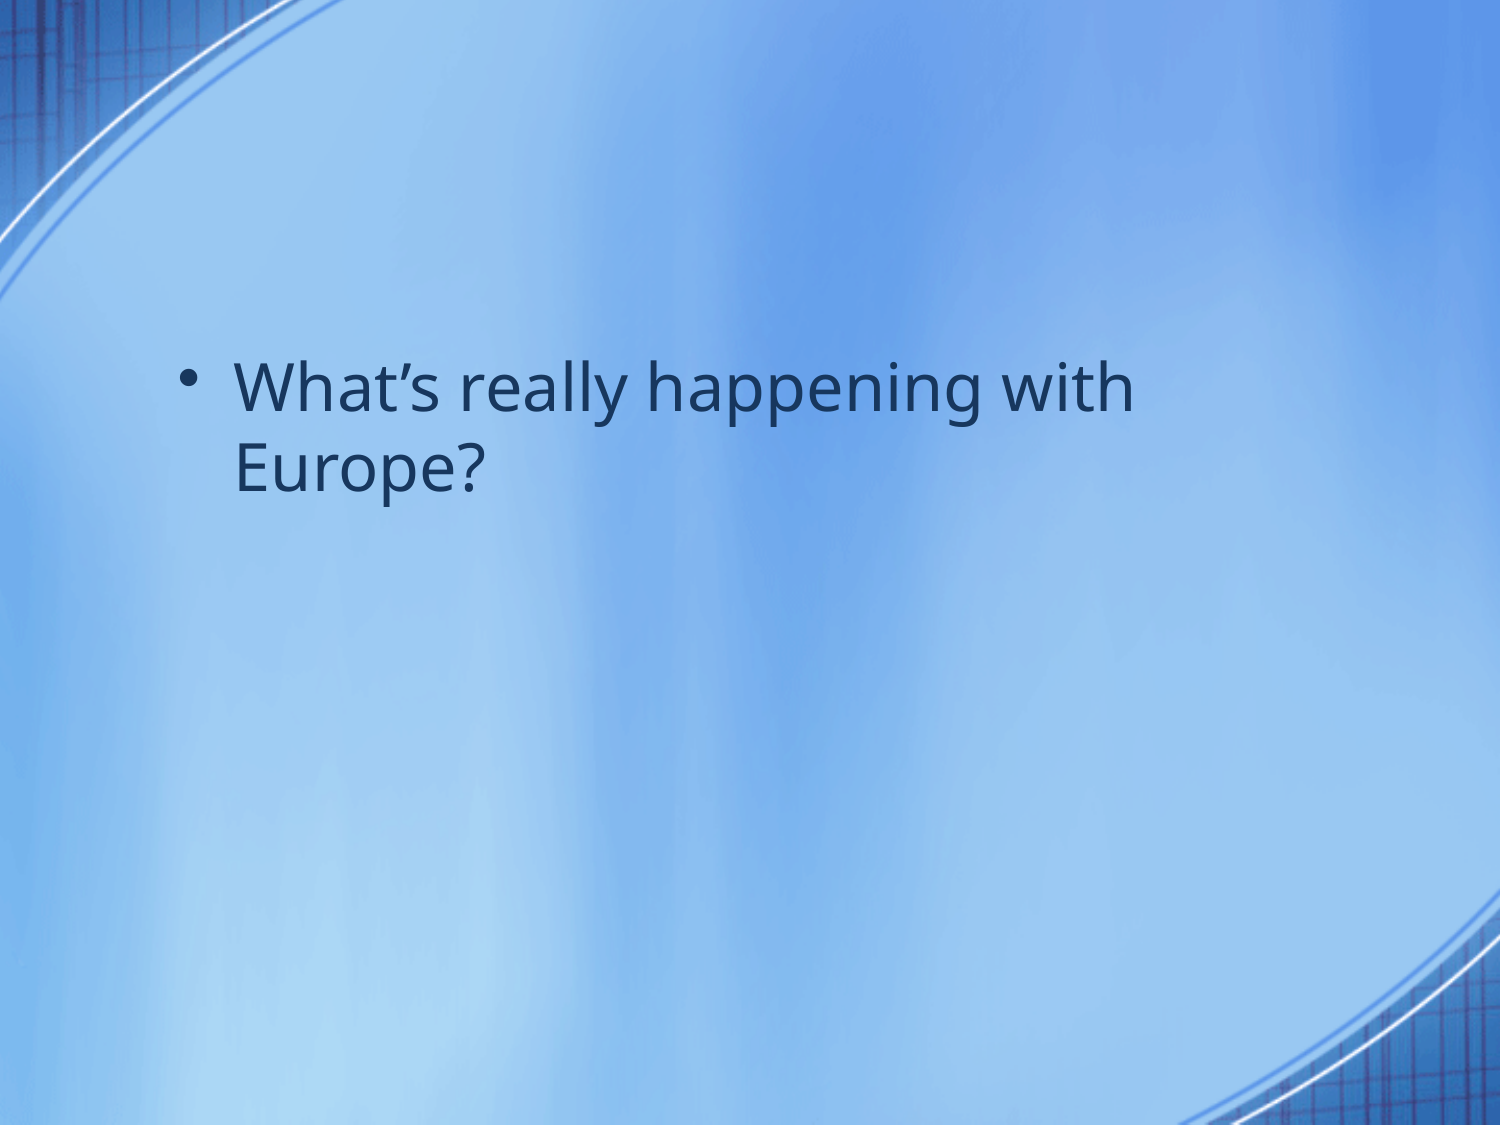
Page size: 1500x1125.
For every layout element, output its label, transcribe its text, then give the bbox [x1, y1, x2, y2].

picture [0, 0, 1500, 1125]
list What’s really happening with Europe? [162, 337, 1375, 588]
